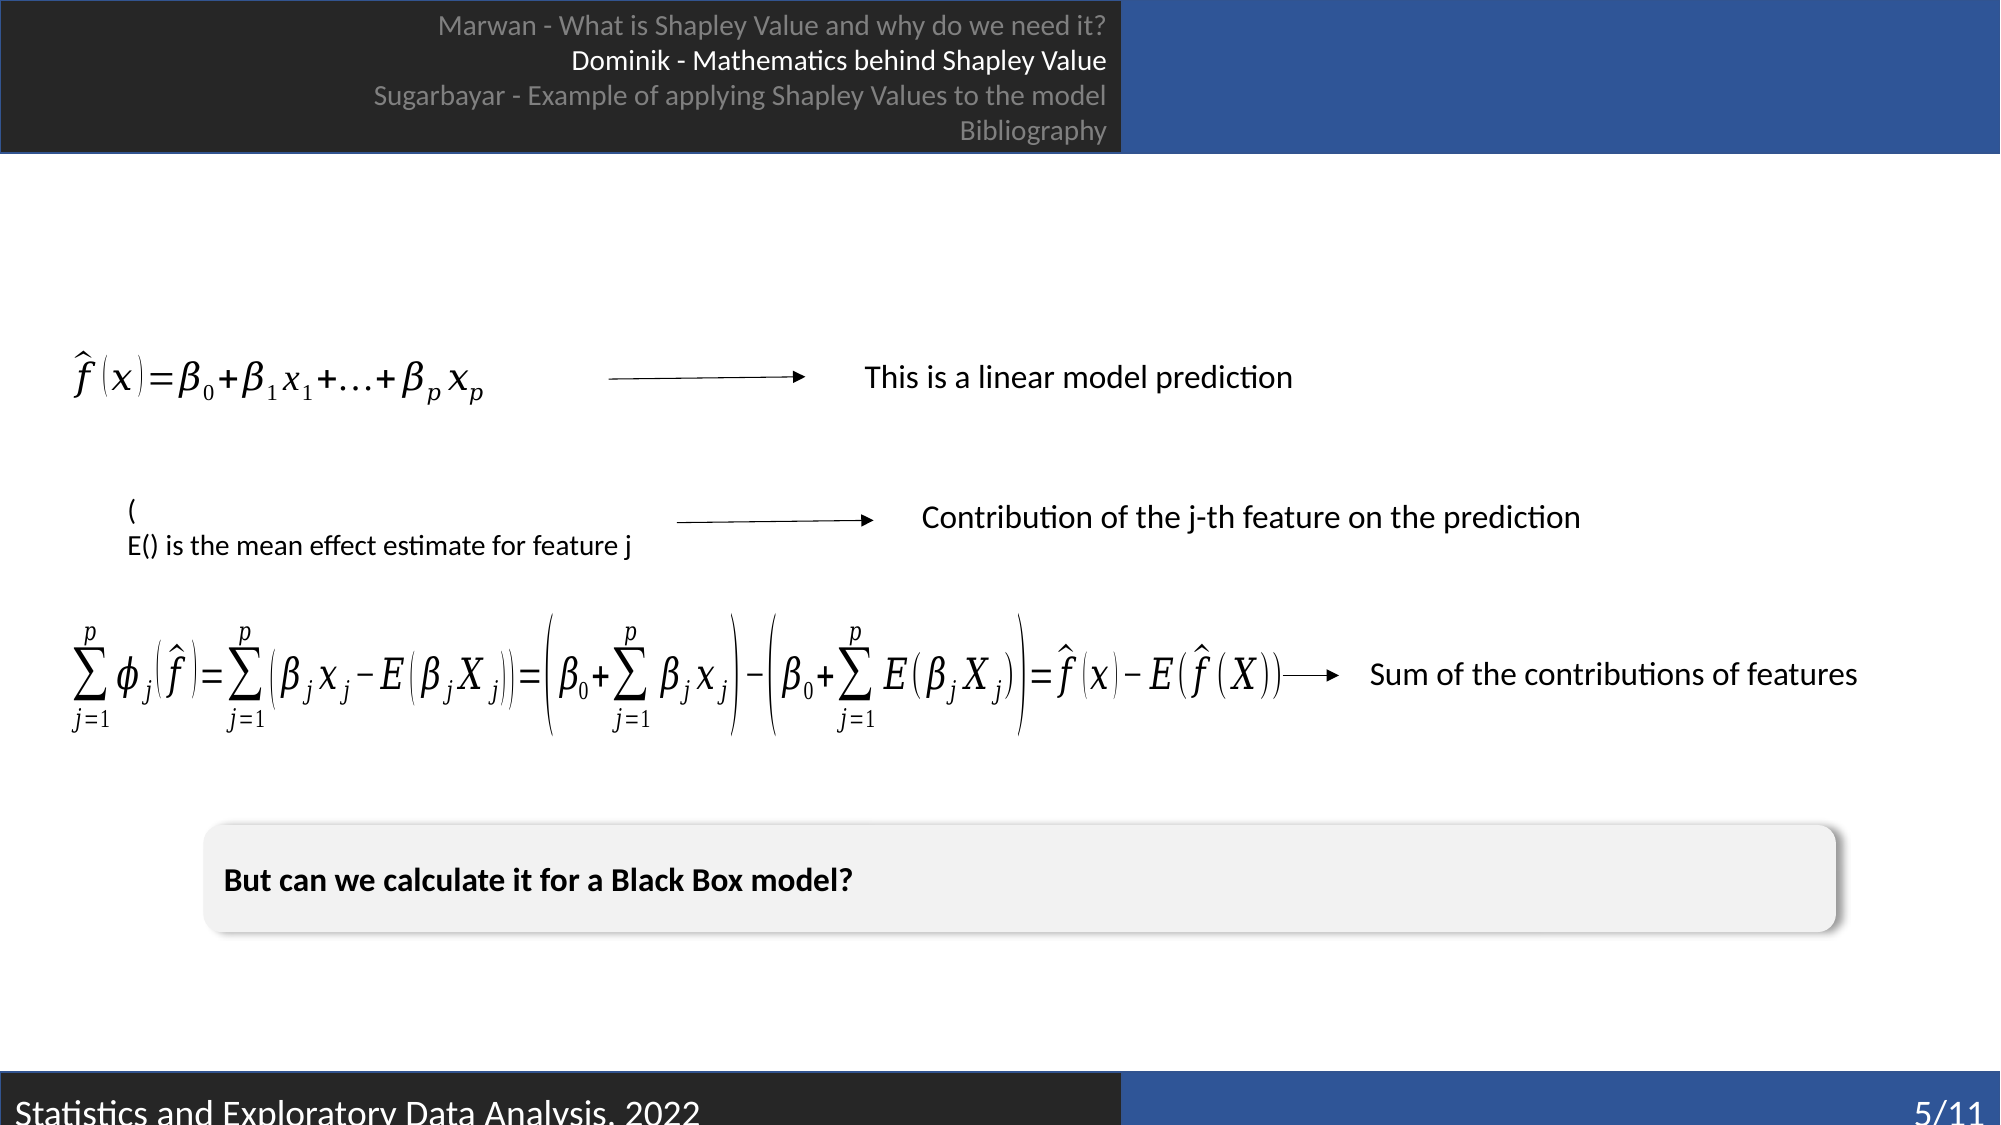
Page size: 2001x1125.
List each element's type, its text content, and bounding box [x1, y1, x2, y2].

text_box 5/11 [1123, 1071, 2000, 1125]
text_box But can we calculate it for a Black Box model? [203, 824, 1836, 933]
text_box Contribution of the j-th feature on the prediction [907, 487, 1597, 543]
text_box Statistics and Exploratory Data Analysis, 2022 [0, 1071, 1123, 1125]
text_box Marwan - What is Shapley Value and why do we need it? Dominik - Mathematics behind Shapley Value Sugarbayar - Example of applying Shapley Values to the model Bibliography [0, 0, 1123, 154]
text_box Sum of the contributions of features [1355, 645, 1874, 700]
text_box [608, 376, 806, 380]
text_box This is a linear model prediction [849, 347, 1310, 403]
text_box [1123, 0, 2000, 154]
